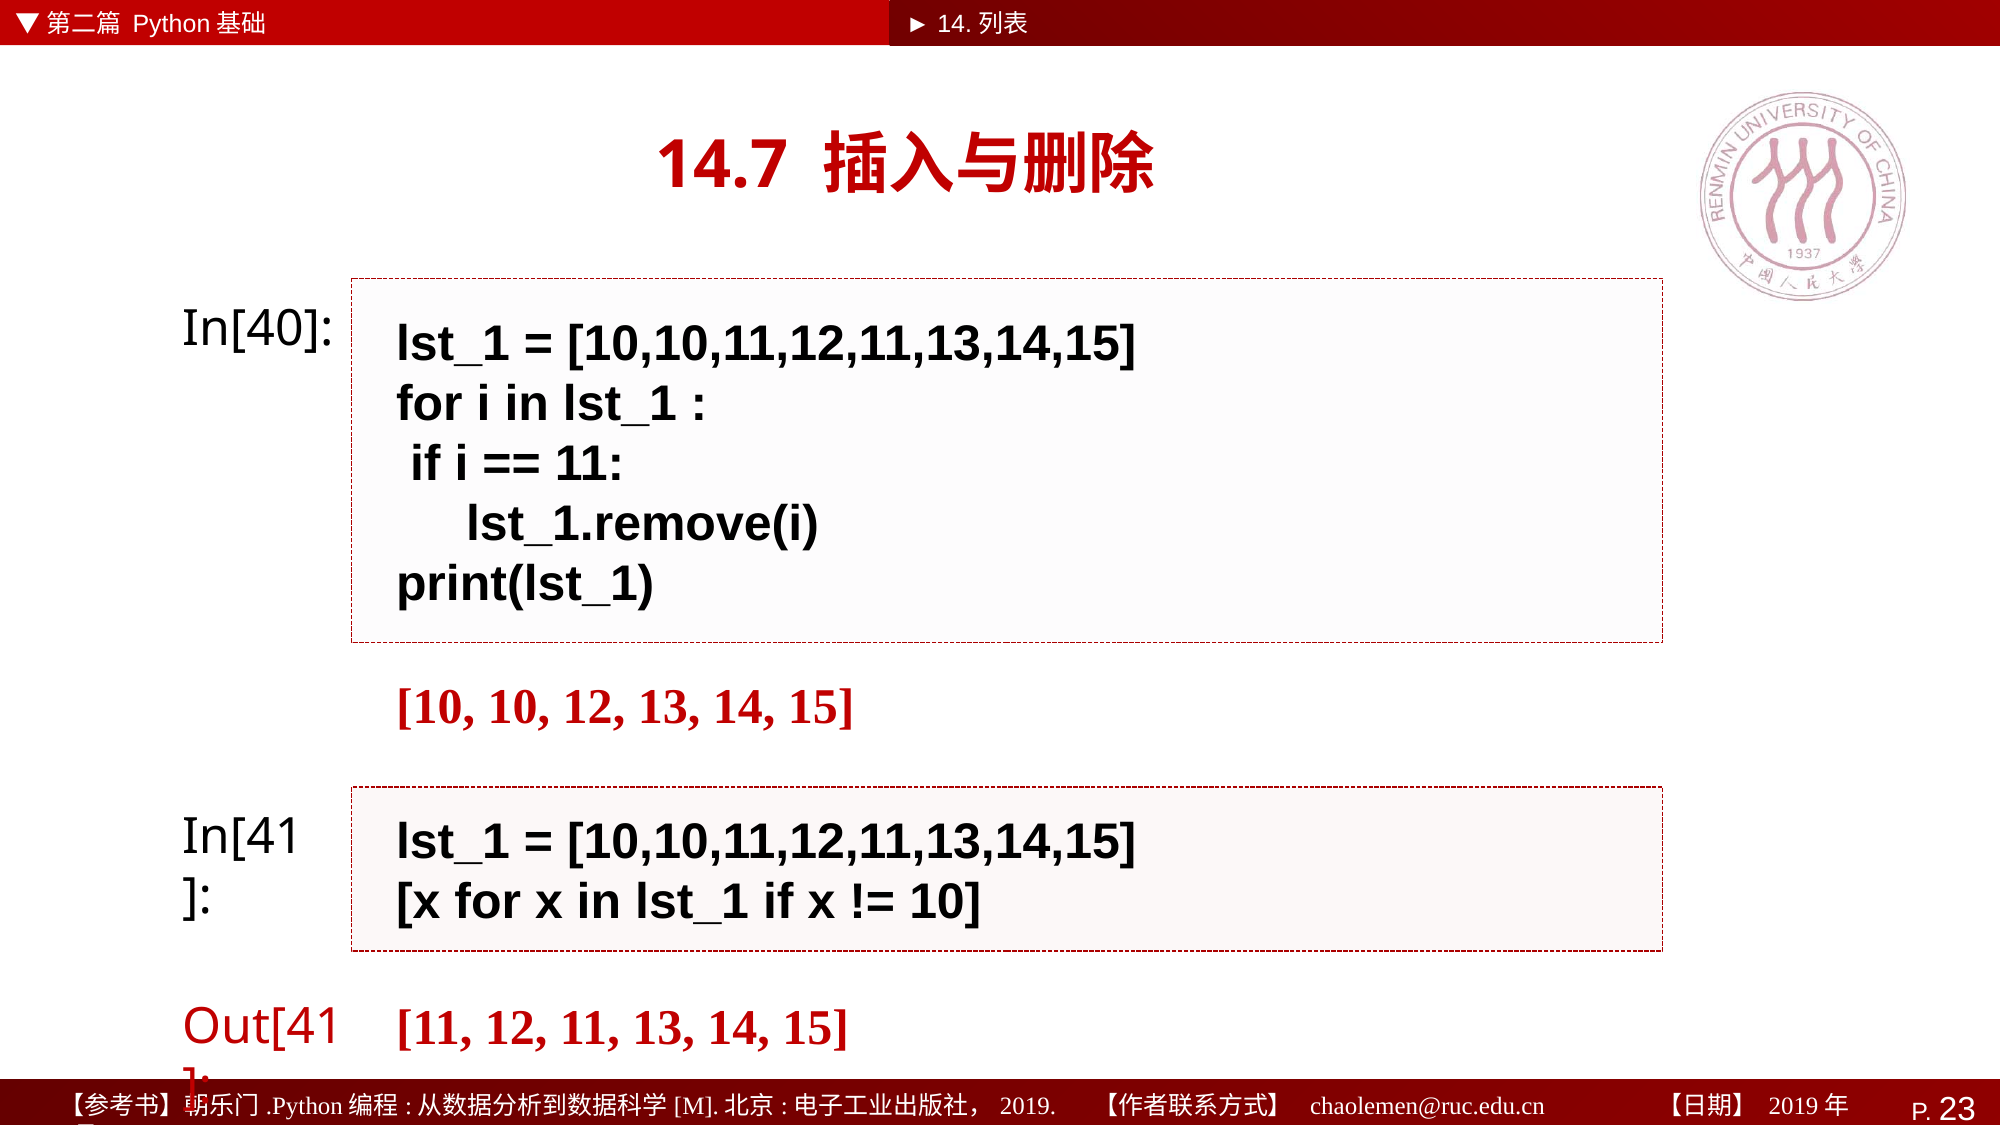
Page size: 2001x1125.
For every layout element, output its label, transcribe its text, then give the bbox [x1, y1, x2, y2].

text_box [167, 278, 1663, 752]
list ► 14.列表 [890, 0, 1249, 43]
list ▼第二篇 Python基础 [0, 0, 725, 43]
title 14.7 插入与删除 [101, 92, 1710, 229]
picture [1696, 89, 1910, 304]
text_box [167, 786, 1663, 1074]
